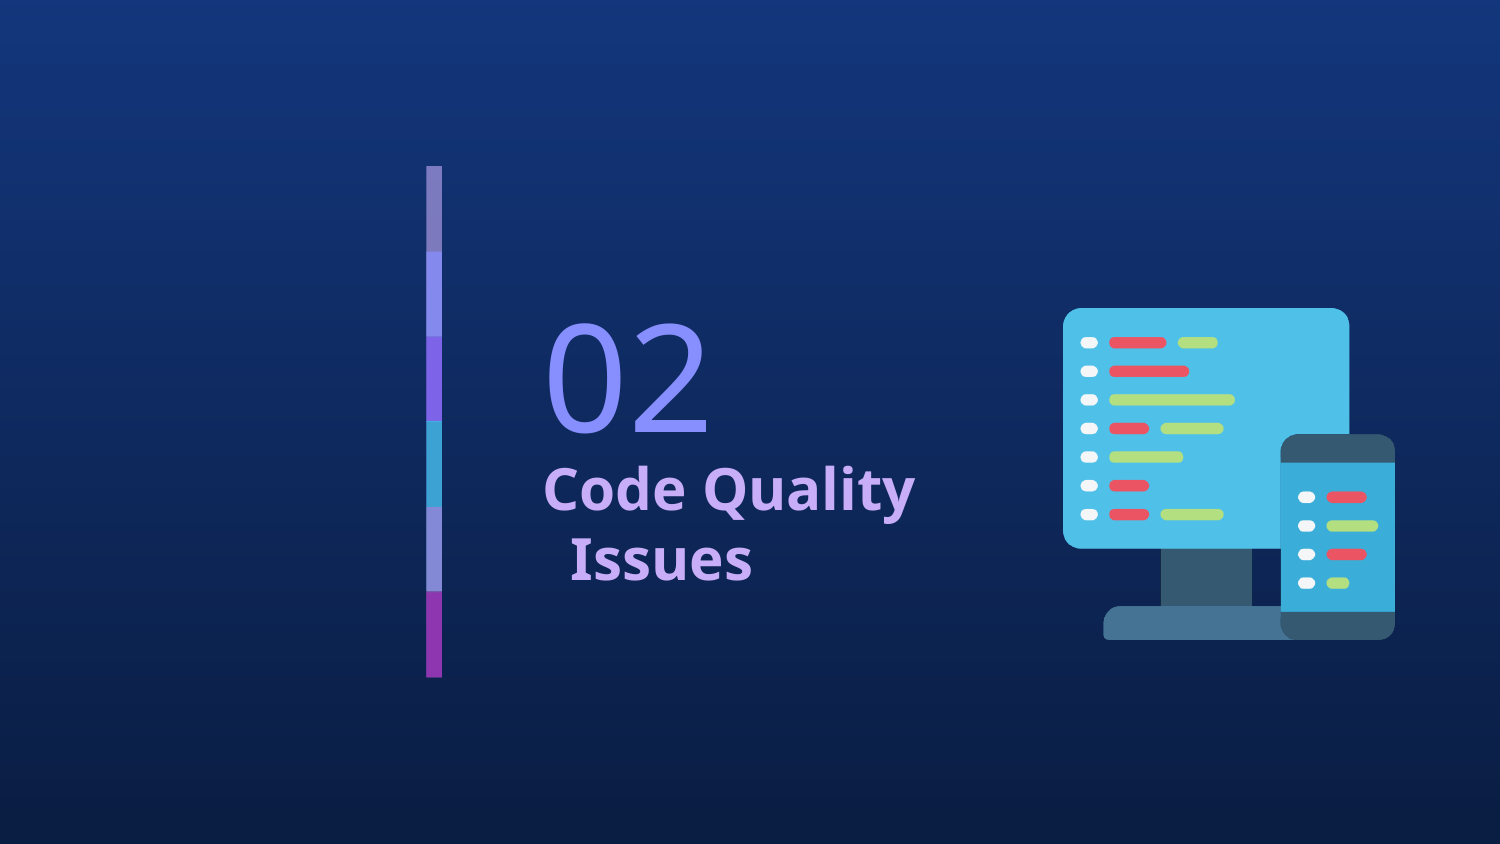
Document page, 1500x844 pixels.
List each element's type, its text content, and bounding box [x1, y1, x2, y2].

picture [1063, 307, 1395, 640]
title 02 [527, 271, 790, 472]
title Code Quality Issues [527, 472, 958, 573]
